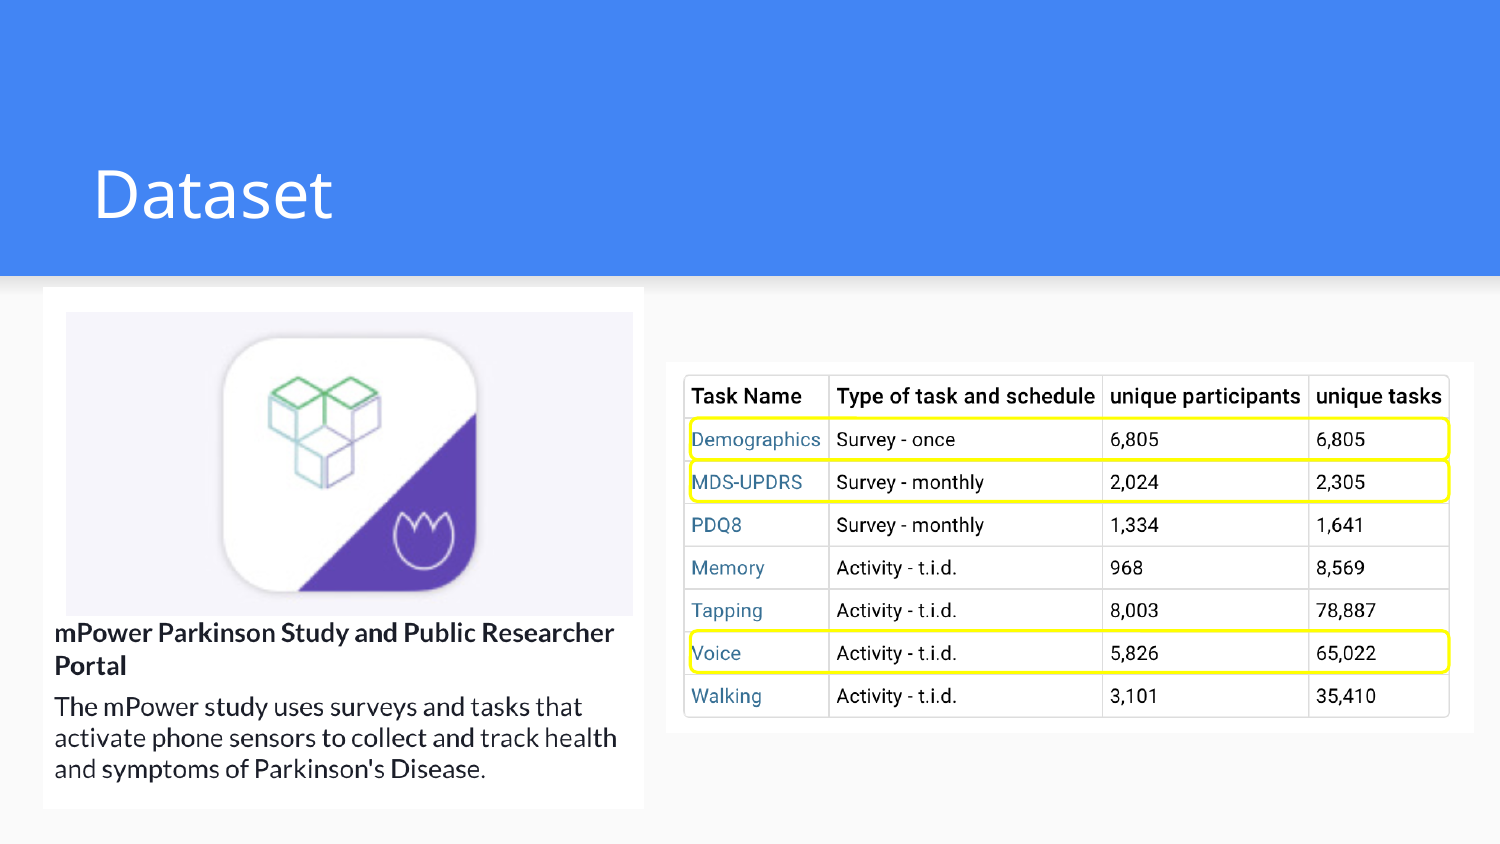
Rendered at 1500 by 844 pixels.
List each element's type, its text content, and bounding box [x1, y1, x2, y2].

picture [665, 362, 1474, 734]
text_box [690, 417, 1450, 673]
title Dataset [77, 121, 1427, 248]
picture [43, 286, 644, 809]
